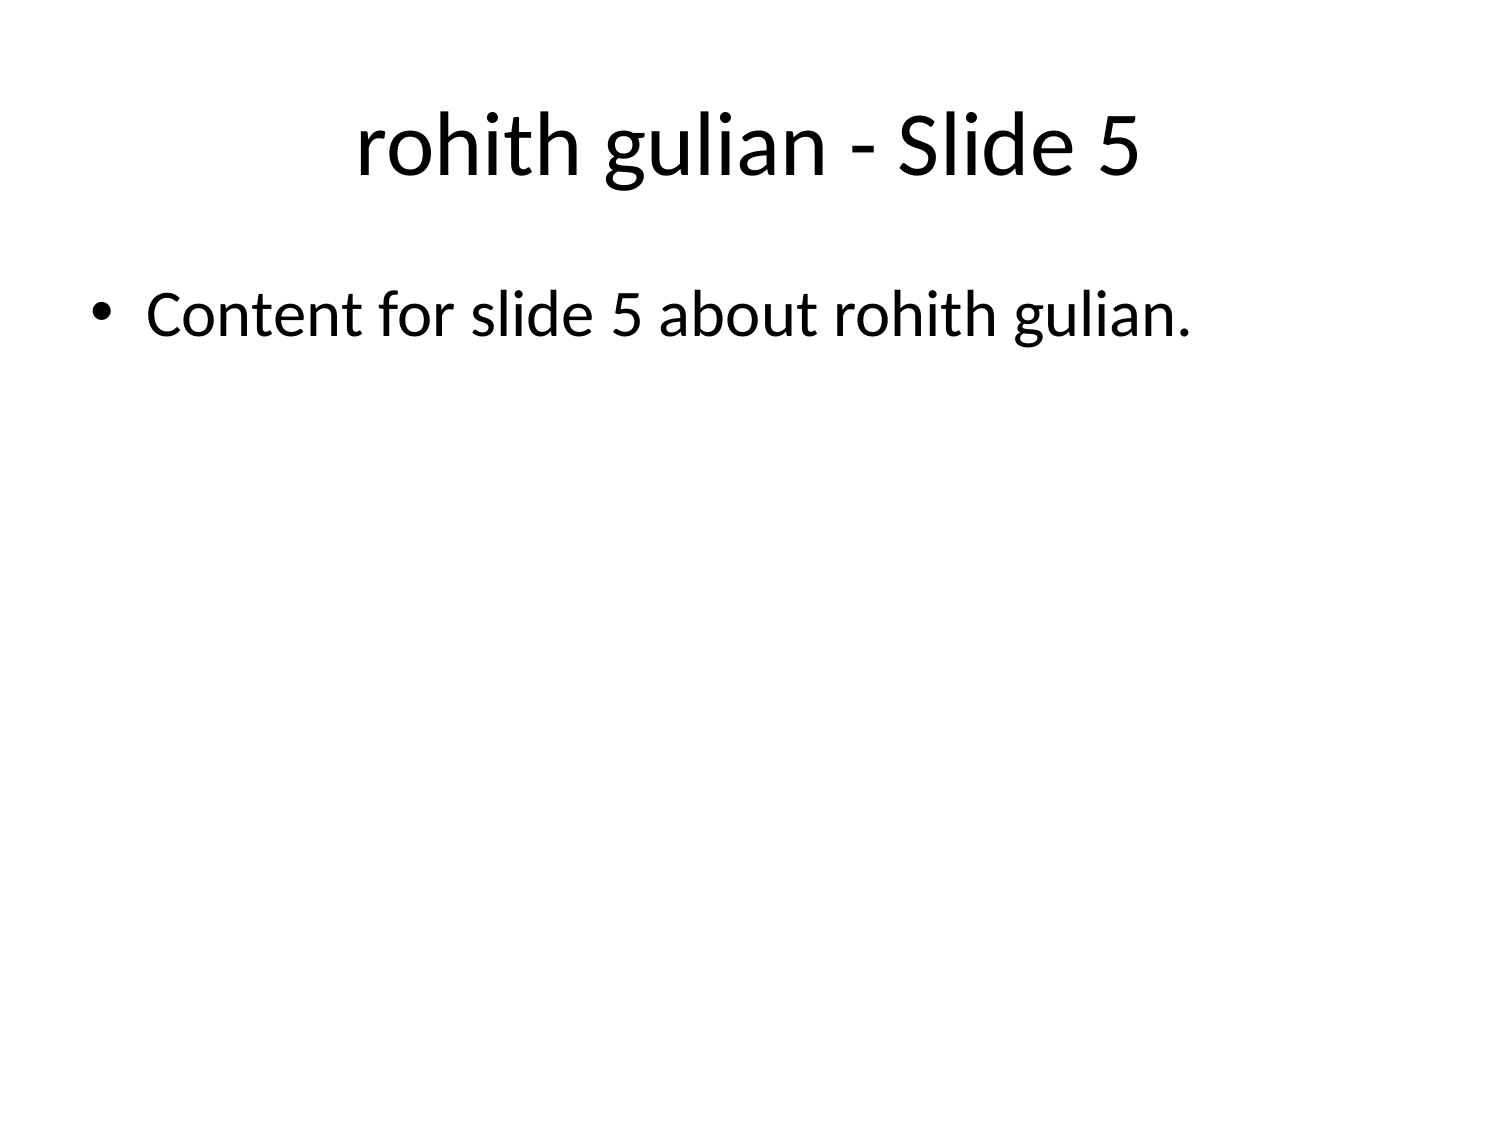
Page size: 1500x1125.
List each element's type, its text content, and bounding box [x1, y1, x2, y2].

list Content for slide 5 about rohith gulian. [75, 262, 1425, 1005]
title rohith gulian - Slide 5 [75, 45, 1425, 233]
